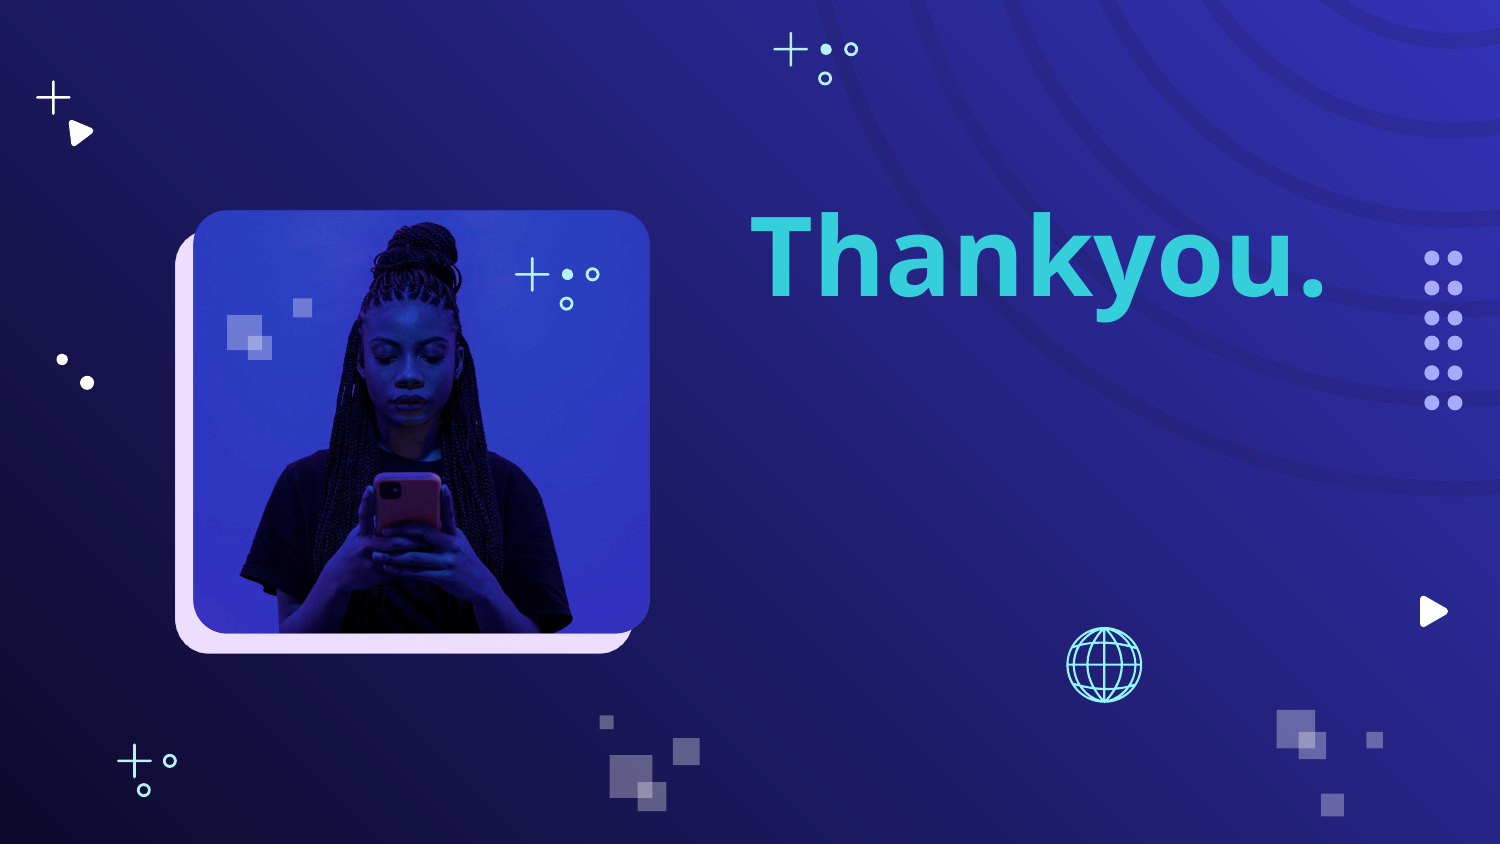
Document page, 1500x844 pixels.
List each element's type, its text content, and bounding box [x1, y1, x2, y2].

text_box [226, 298, 313, 361]
picture [193, 210, 649, 634]
text_box Thankyou. [734, 170, 1454, 334]
text_box [1066, 626, 1143, 703]
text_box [514, 256, 600, 311]
